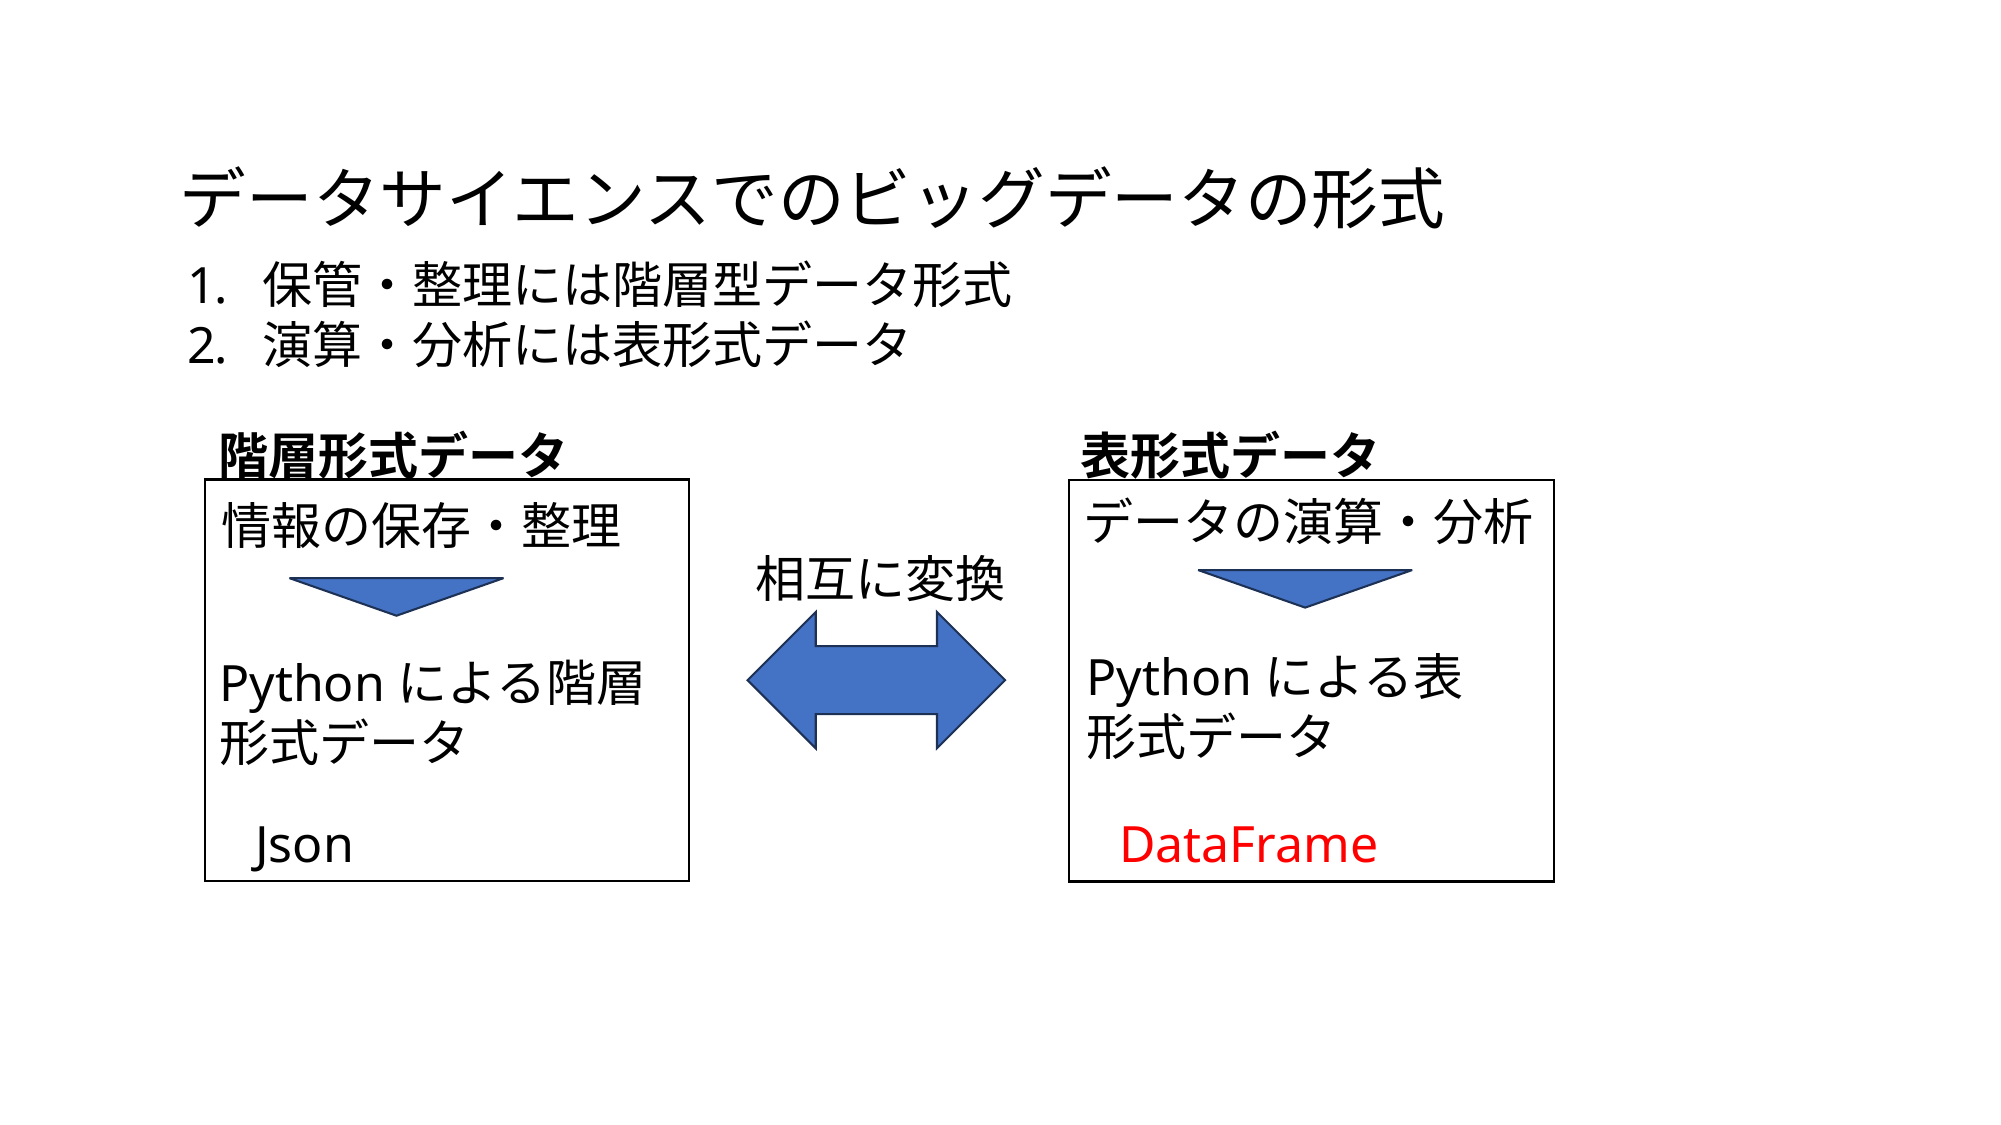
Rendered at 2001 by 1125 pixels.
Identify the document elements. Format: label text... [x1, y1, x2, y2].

text_box [204, 478, 690, 882]
text_box Pythonによる階層形式データ [690, 643, 701, 779]
text_box データサイエンスでのビッグデータの形式 [164, 149, 1461, 245]
text_box 相互に変換 [740, 540, 1021, 615]
text_box 表形式データ [1065, 416, 1396, 492]
text_box [1068, 479, 1555, 883]
text_box [746, 615, 1007, 751]
text_box 保管・整理には階層型データ形式 演算・分析には表形式データ [172, 246, 1028, 382]
text_box 階層形式データ [204, 416, 584, 478]
